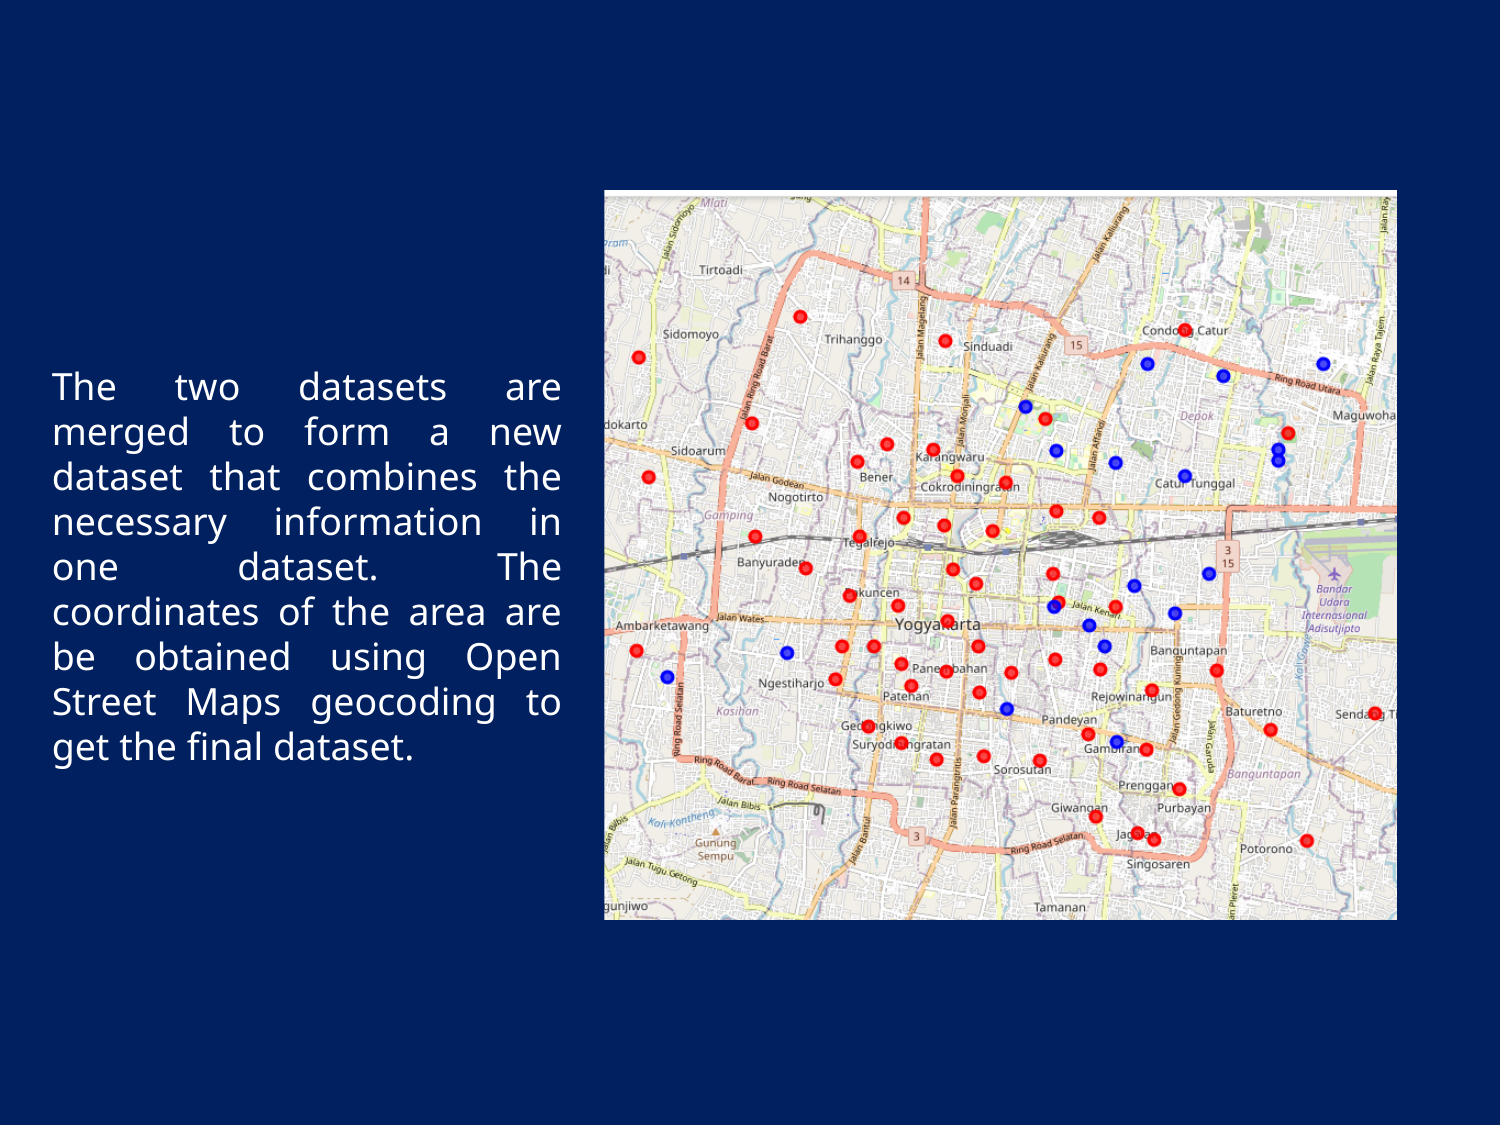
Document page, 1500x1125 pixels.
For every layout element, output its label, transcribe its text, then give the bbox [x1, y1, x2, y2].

list The two datasets are merged to form a new dataset that combines the necessary information in one dataset. The coordinates of the area are be obtained using Open Street Maps geocoding to get the final dataset. [36, 355, 578, 901]
picture [604, 190, 1397, 920]
